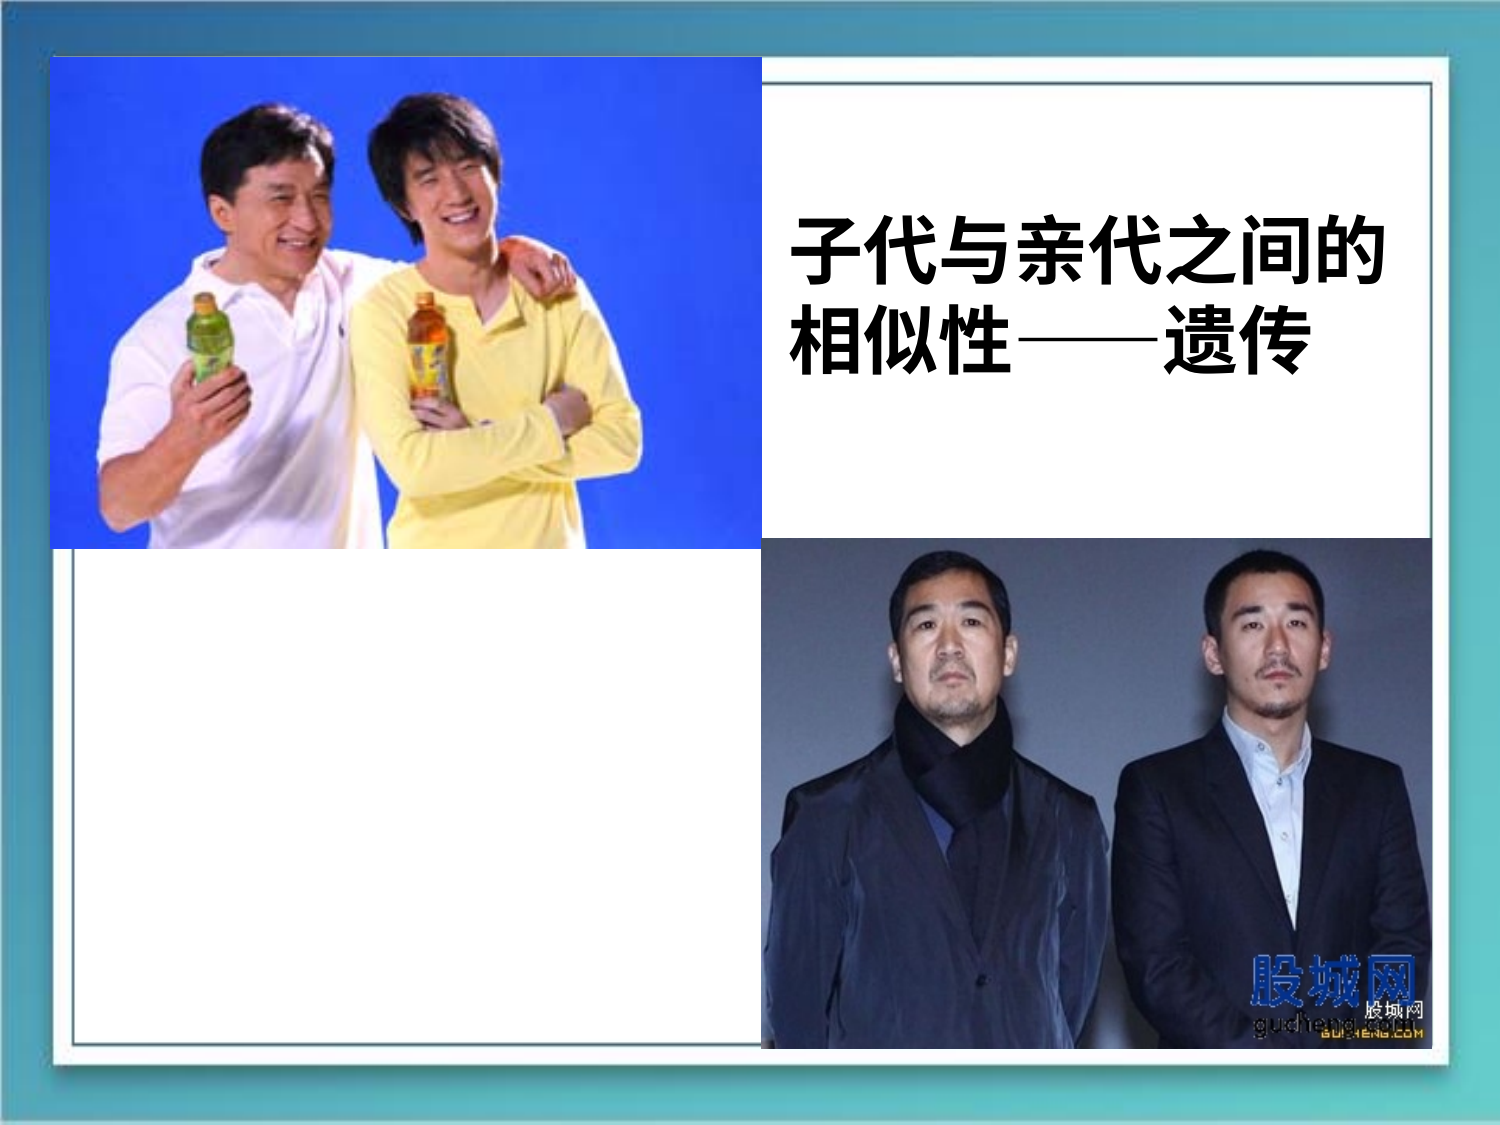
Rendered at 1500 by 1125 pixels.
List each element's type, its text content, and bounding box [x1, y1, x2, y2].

text_box 子代与亲代之间的相似性——遗传 [773, 196, 1429, 392]
picture [0, 0, 1500, 1125]
